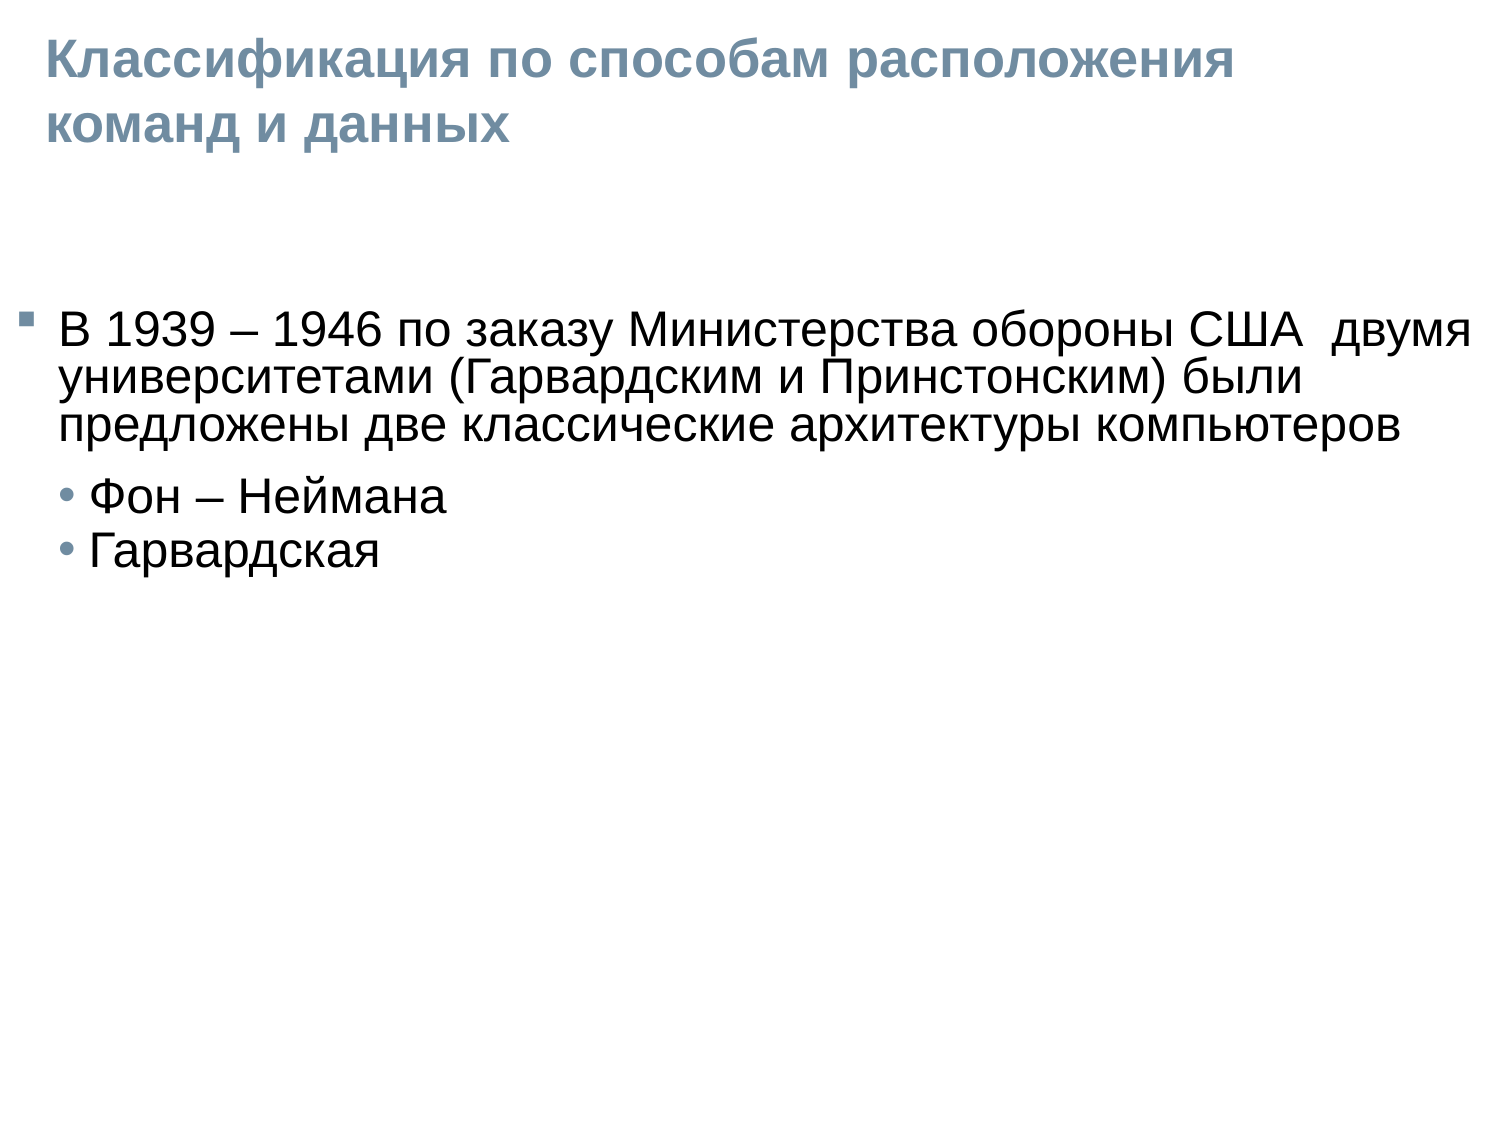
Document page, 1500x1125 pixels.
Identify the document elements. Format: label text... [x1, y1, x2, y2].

list В 1939 – 1946 по заказу Министерства обороны США двумя университетами (Гарвардским и Принстонским) были предложены две классические архитектуры компьютеров Фон – Неймана Гарвардская [0, 172, 1500, 1125]
title Классификация по способам расположения команд и данных [0, 46, 1350, 131]
